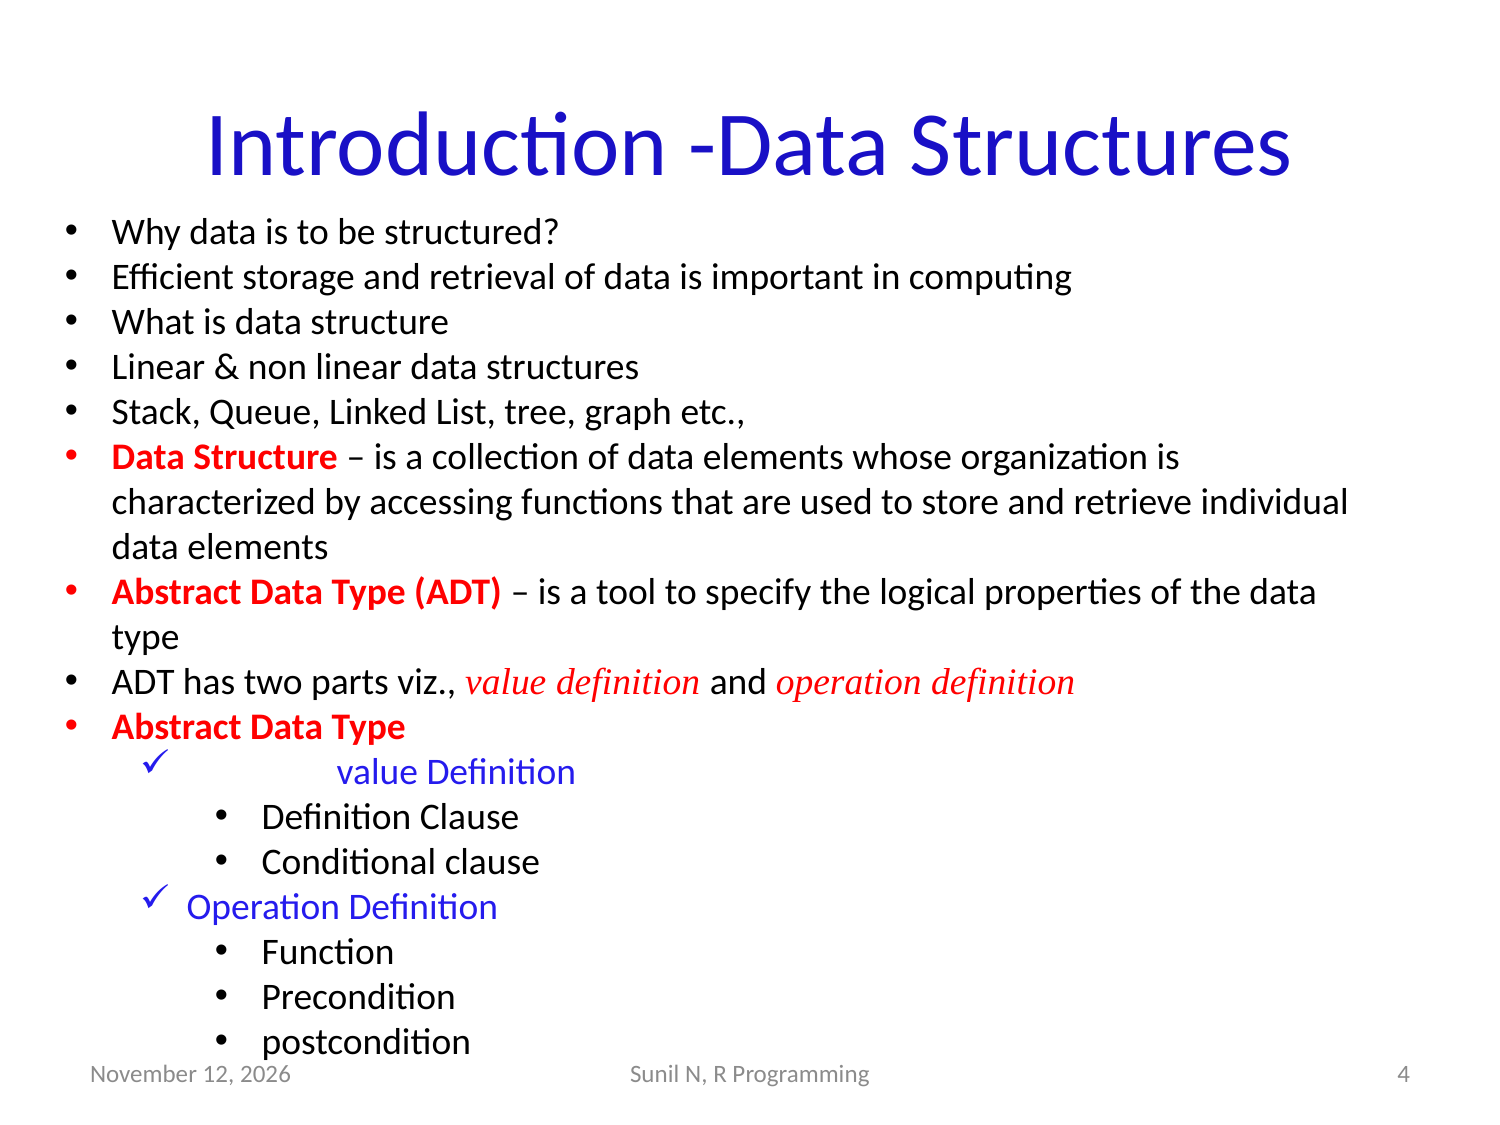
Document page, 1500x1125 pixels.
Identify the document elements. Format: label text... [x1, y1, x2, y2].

slide_number 4 [1400, 1042, 1425, 1103]
text_box Why data is to be structured? Efficient storage and retrieval of data is important in computing What is data structure Linear & non linear data structures Stack, Queue, Linked List, tree, graph etc., Data Structure – is a collection of data elements whose organization is characterized by accessing functions that are used to store and retrieve individual data elements Abstract Data Type (ADT) – is a tool to specify the logical properties of the data type ADT has two parts viz., value definition and operation definition Abstract Data Type value Definition Definition Clause Conditional clause Operation Definition Function Precondition postcondition [49, 199, 1400, 1115]
title Introduction -Data Structures [75, 45, 1425, 233]
